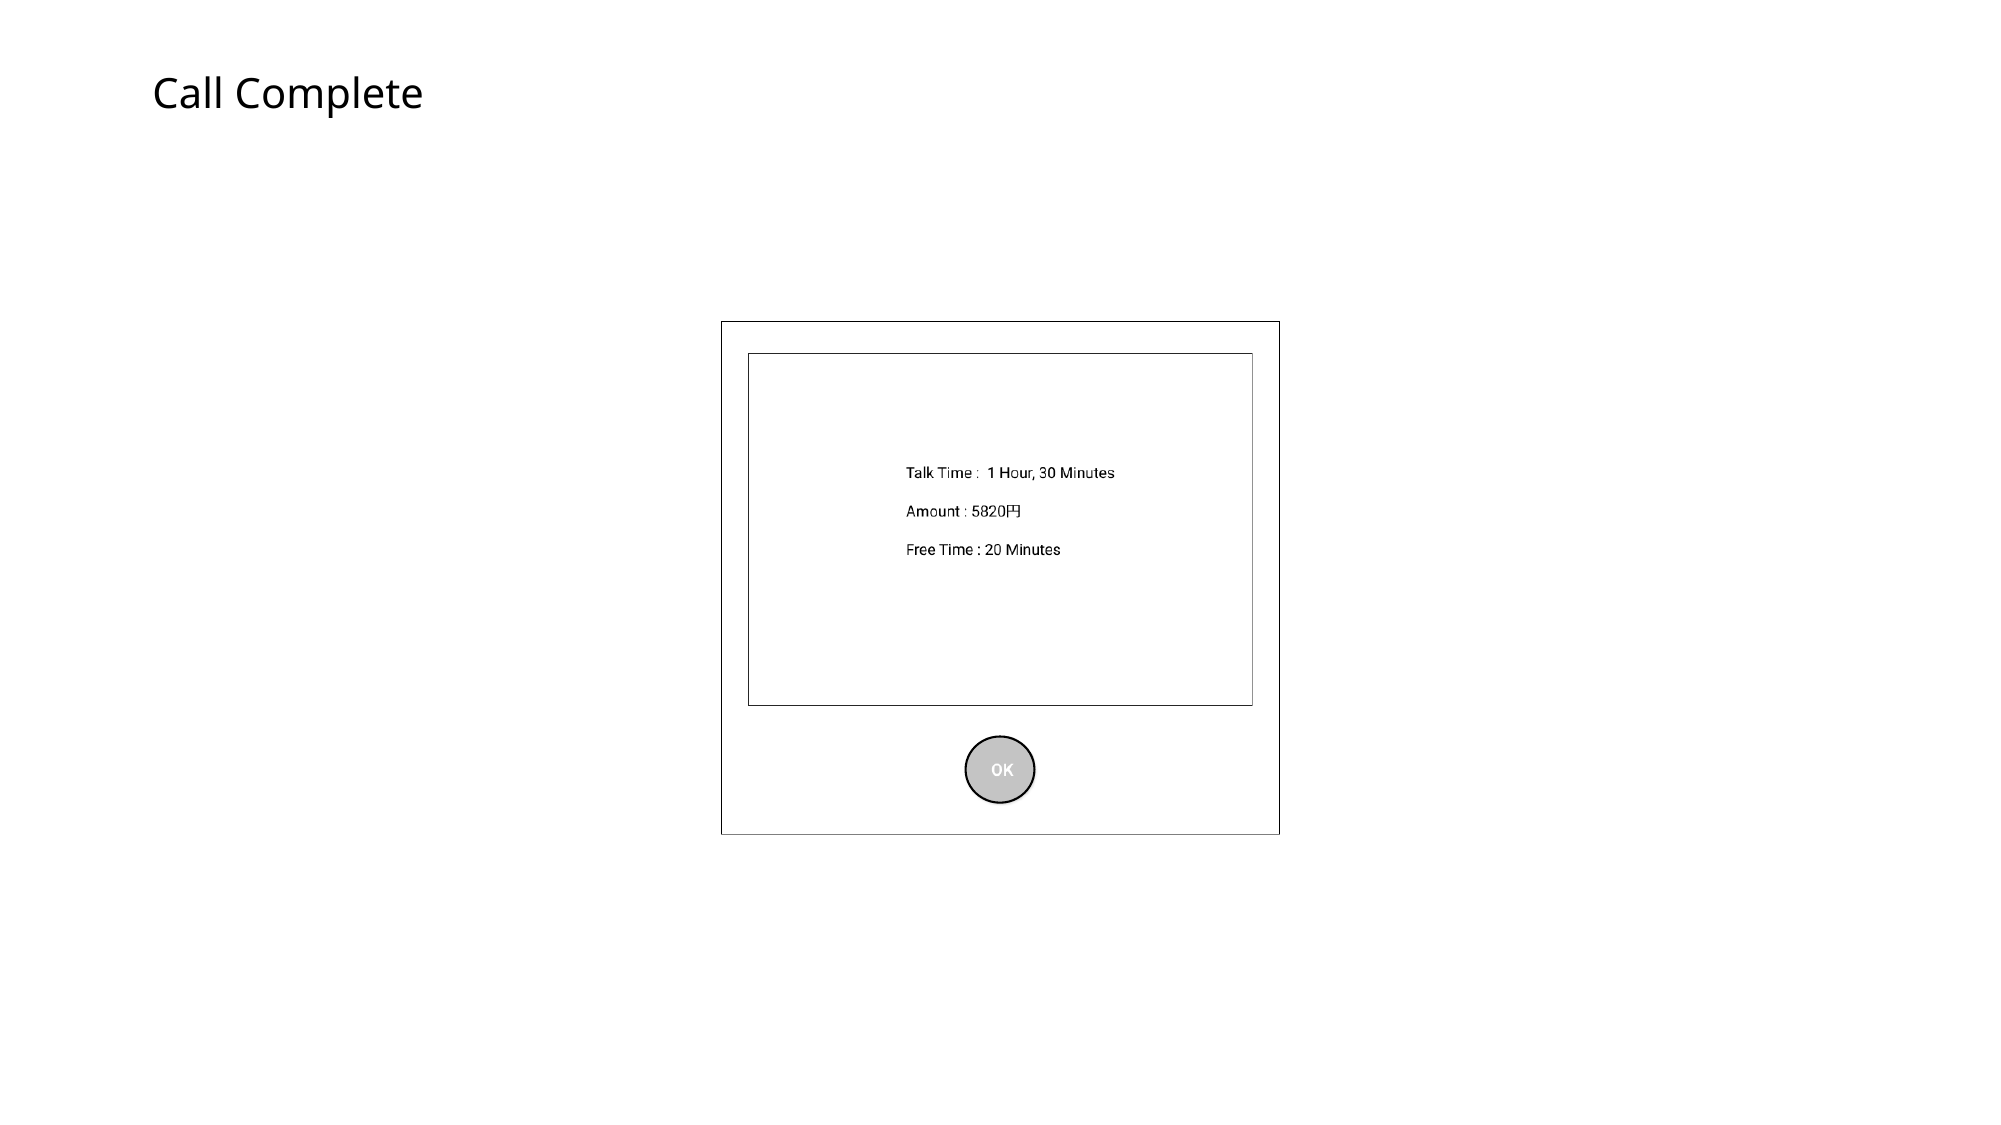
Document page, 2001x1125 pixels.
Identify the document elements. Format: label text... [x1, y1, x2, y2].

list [564, 141, 1436, 1014]
title Call Complete [137, 59, 1863, 130]
